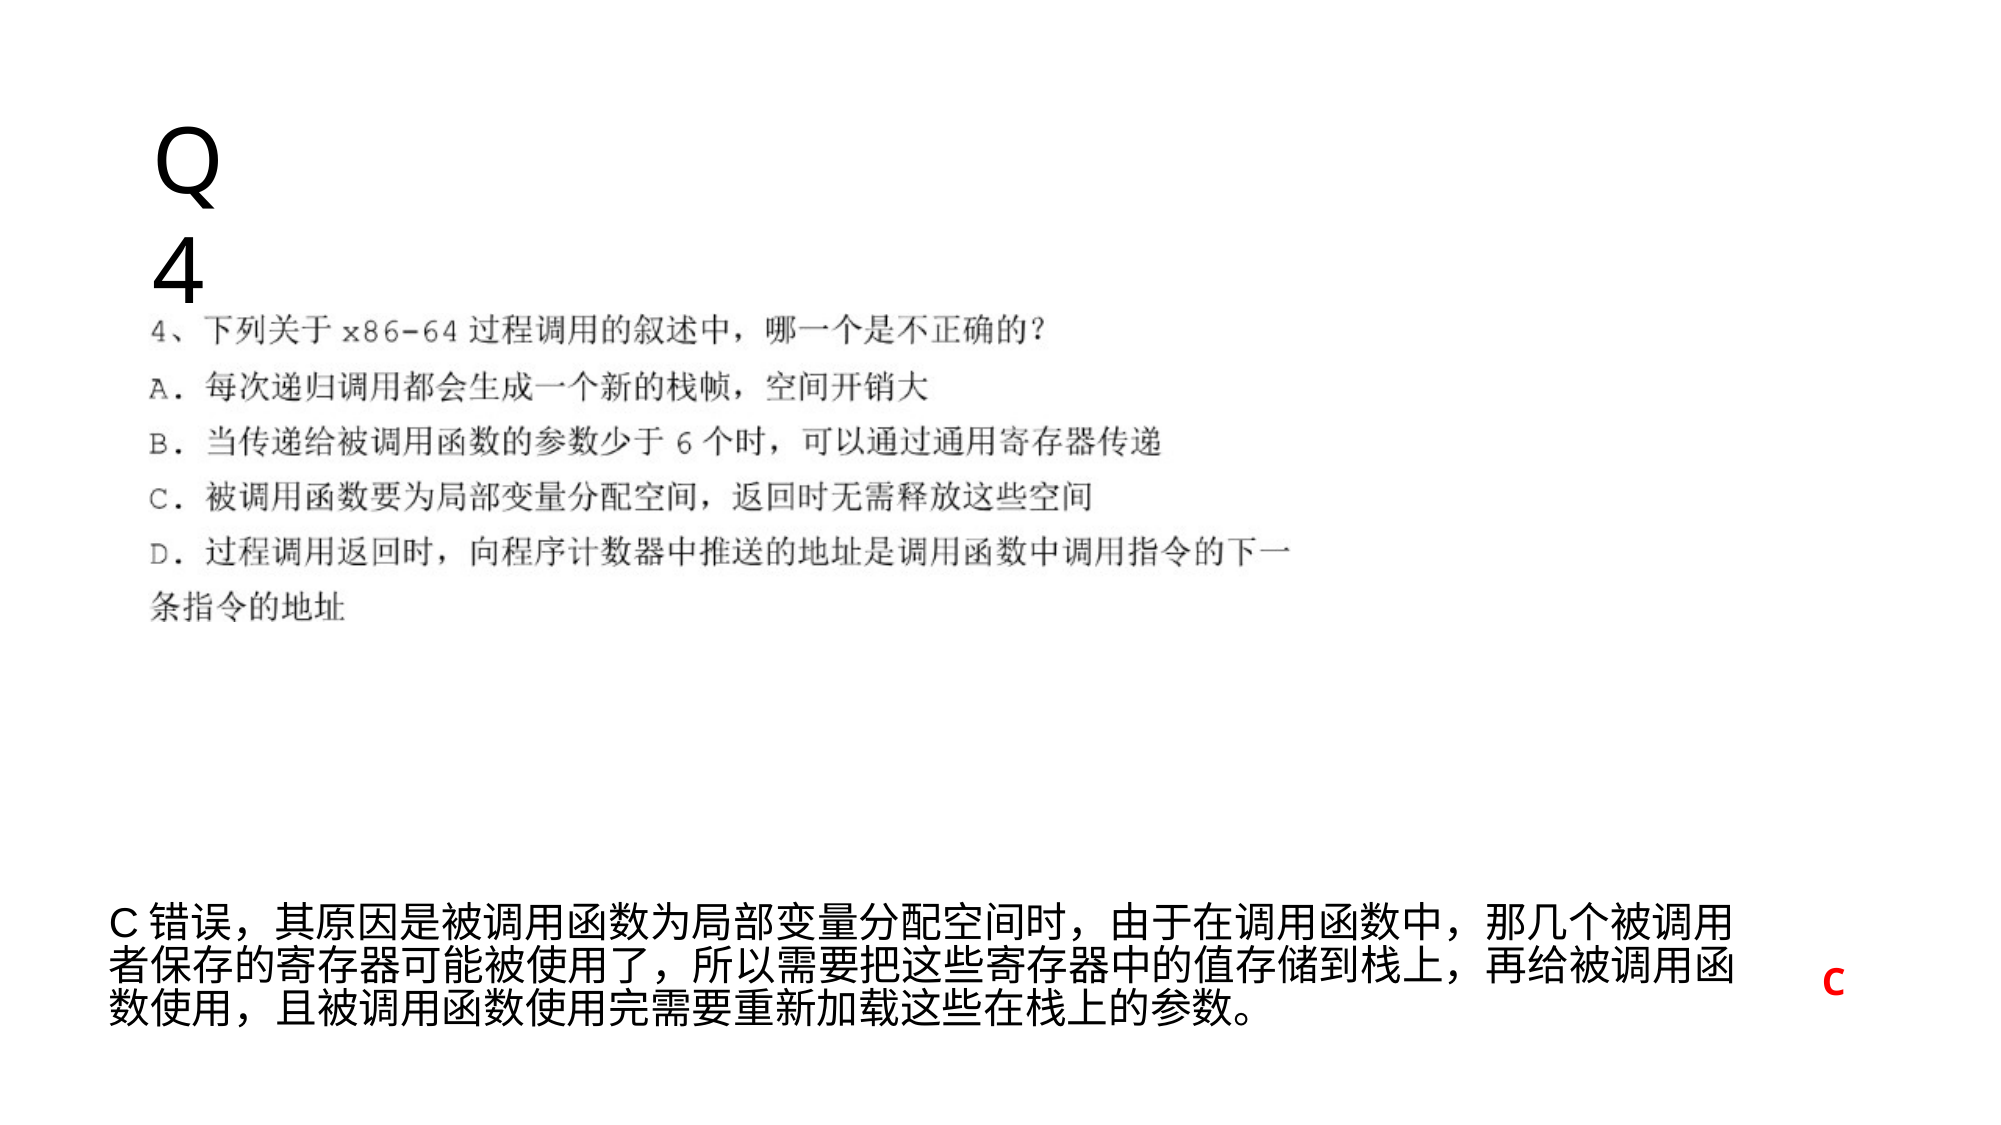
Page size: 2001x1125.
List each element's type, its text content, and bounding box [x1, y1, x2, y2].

picture [148, 313, 1291, 622]
text_box C错误，其原因是被调用函数为局部变量分配空间时，由于在调用函数中，那几个被调用者保存的寄存器可能被使用了，所以需要把这些寄存器中的值存储到栈上，再给被调用函数使用，且被调用函数使用完需要重新加载这些在栈上的参数。 [106, 894, 1736, 1033]
title Q4 [150, 99, 272, 311]
text_box C [1819, 955, 1848, 1003]
